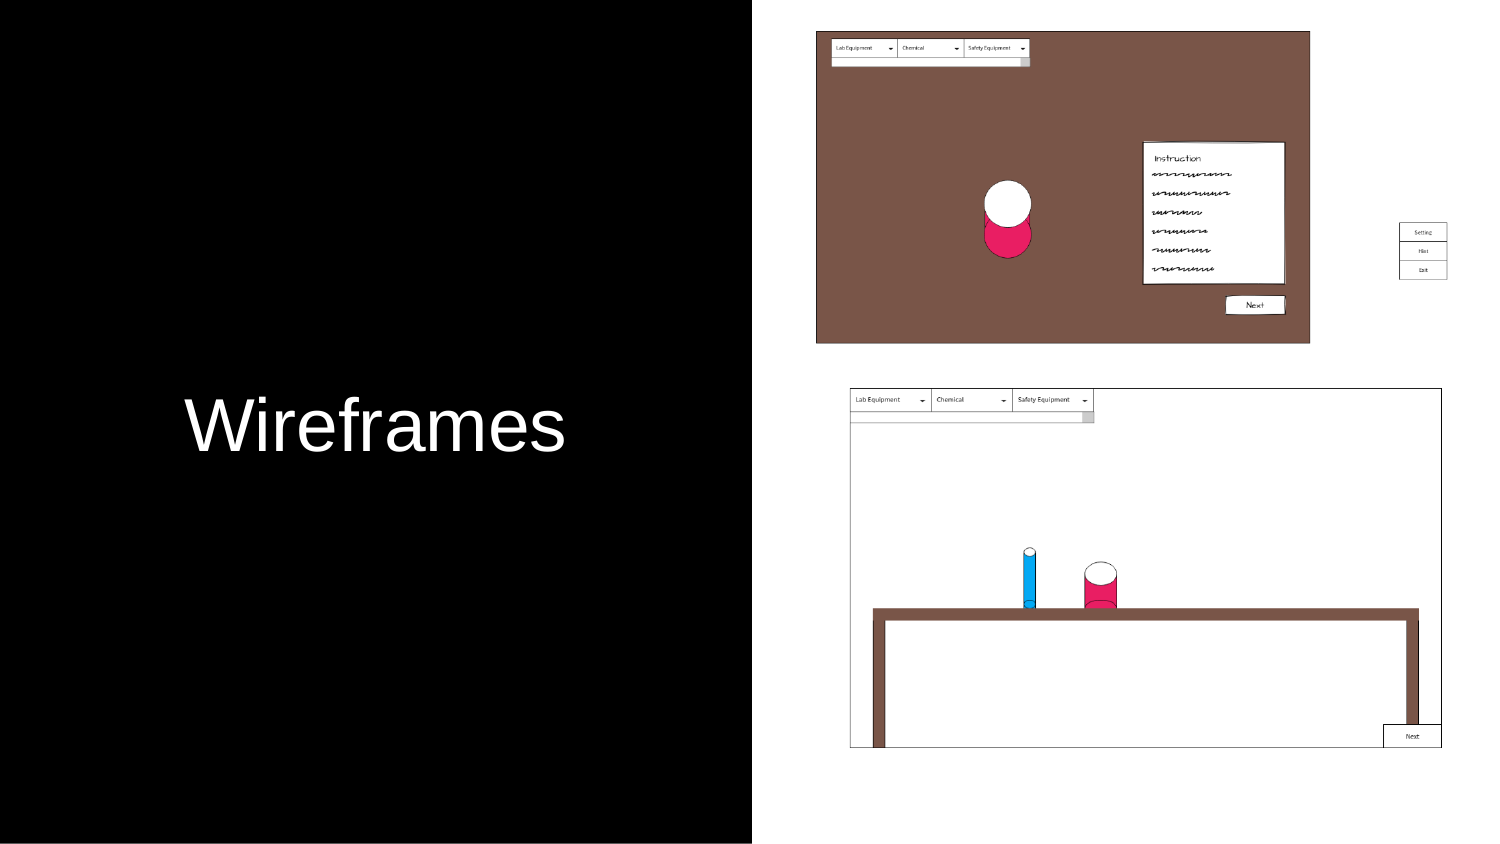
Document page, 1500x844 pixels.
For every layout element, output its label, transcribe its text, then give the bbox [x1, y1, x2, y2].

picture [783, 31, 1470, 812]
title Wireframes [59, 91, 693, 753]
